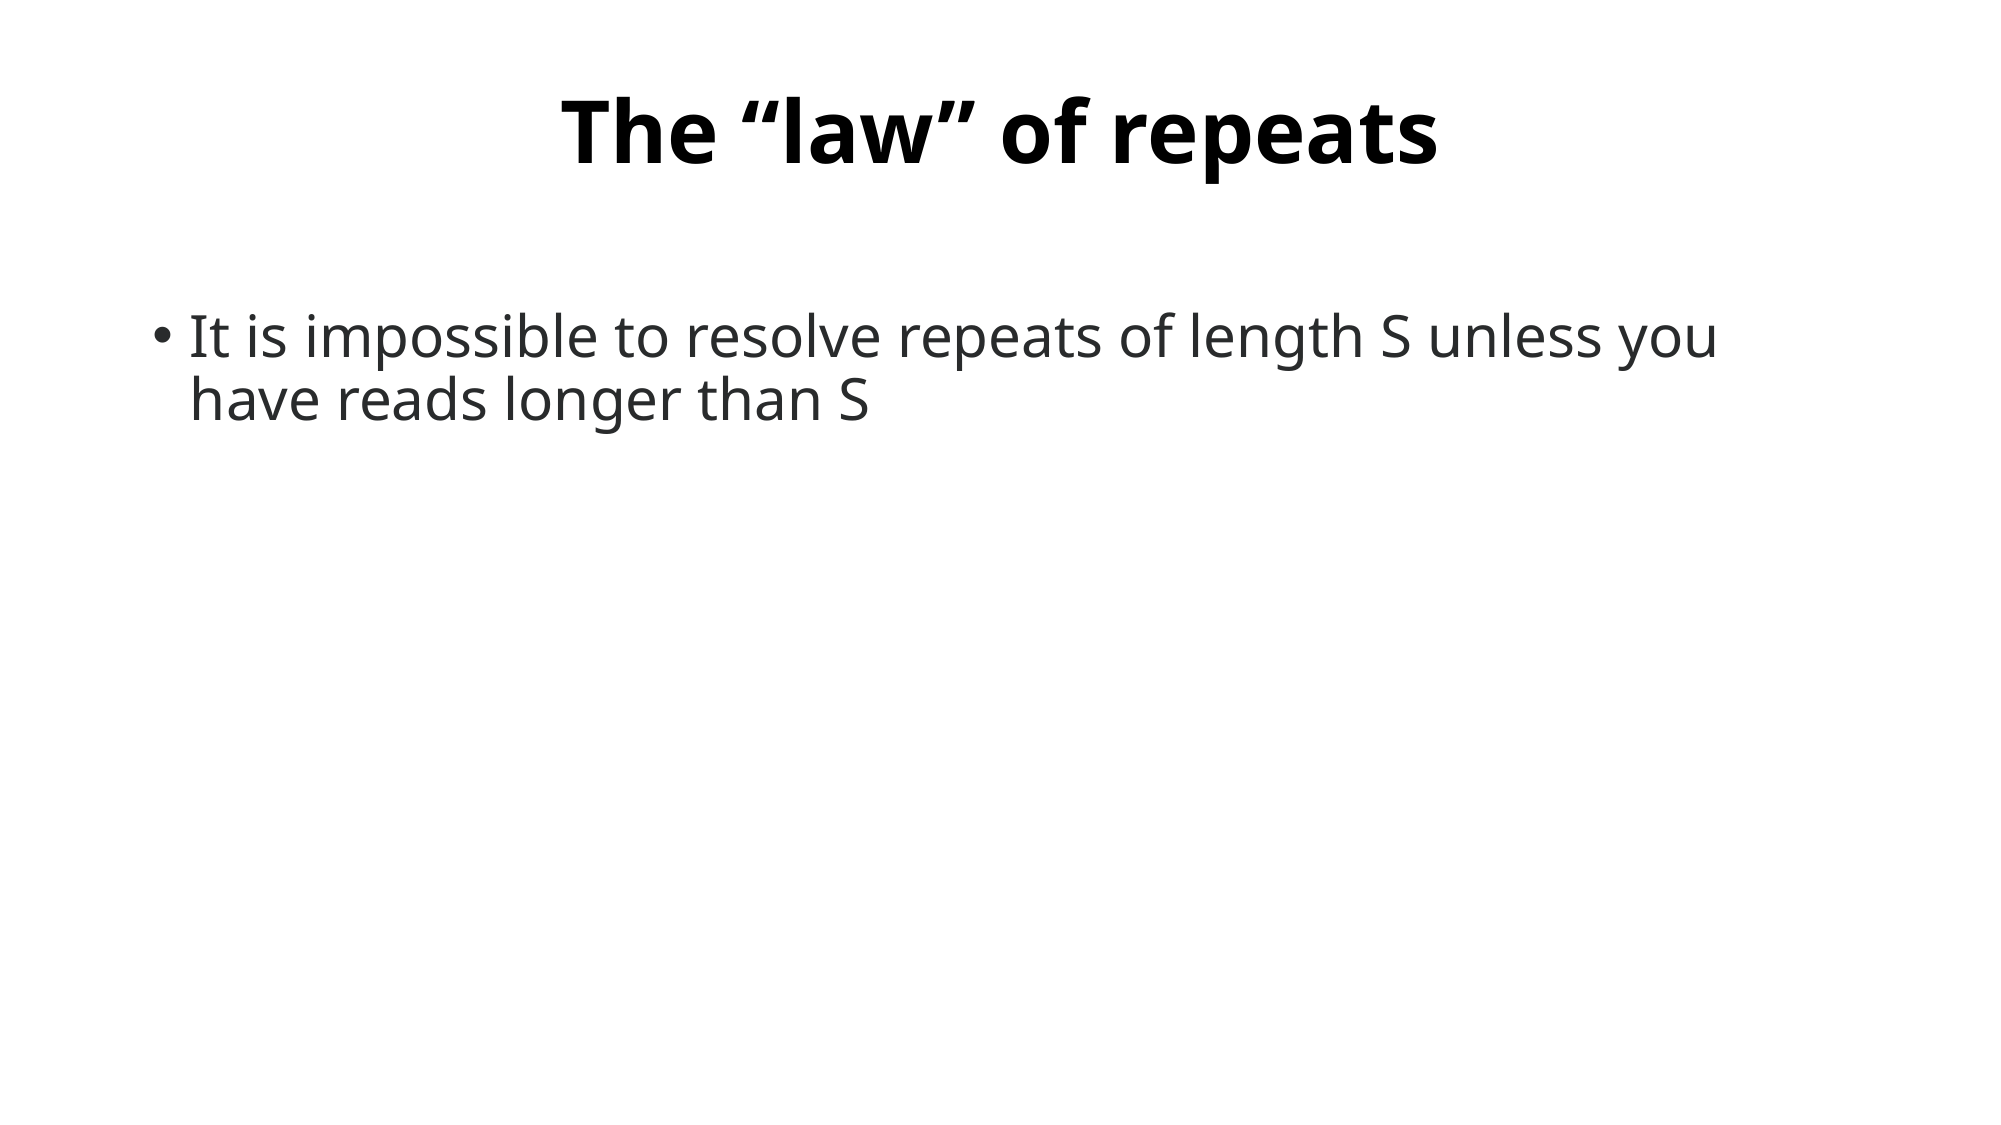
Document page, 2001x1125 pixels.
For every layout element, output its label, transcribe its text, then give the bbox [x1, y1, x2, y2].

list It is impossible to resolve repeats of length S unless you have reads longer than S [137, 299, 1863, 1014]
title The “law” of repeats [137, 80, 1863, 190]
